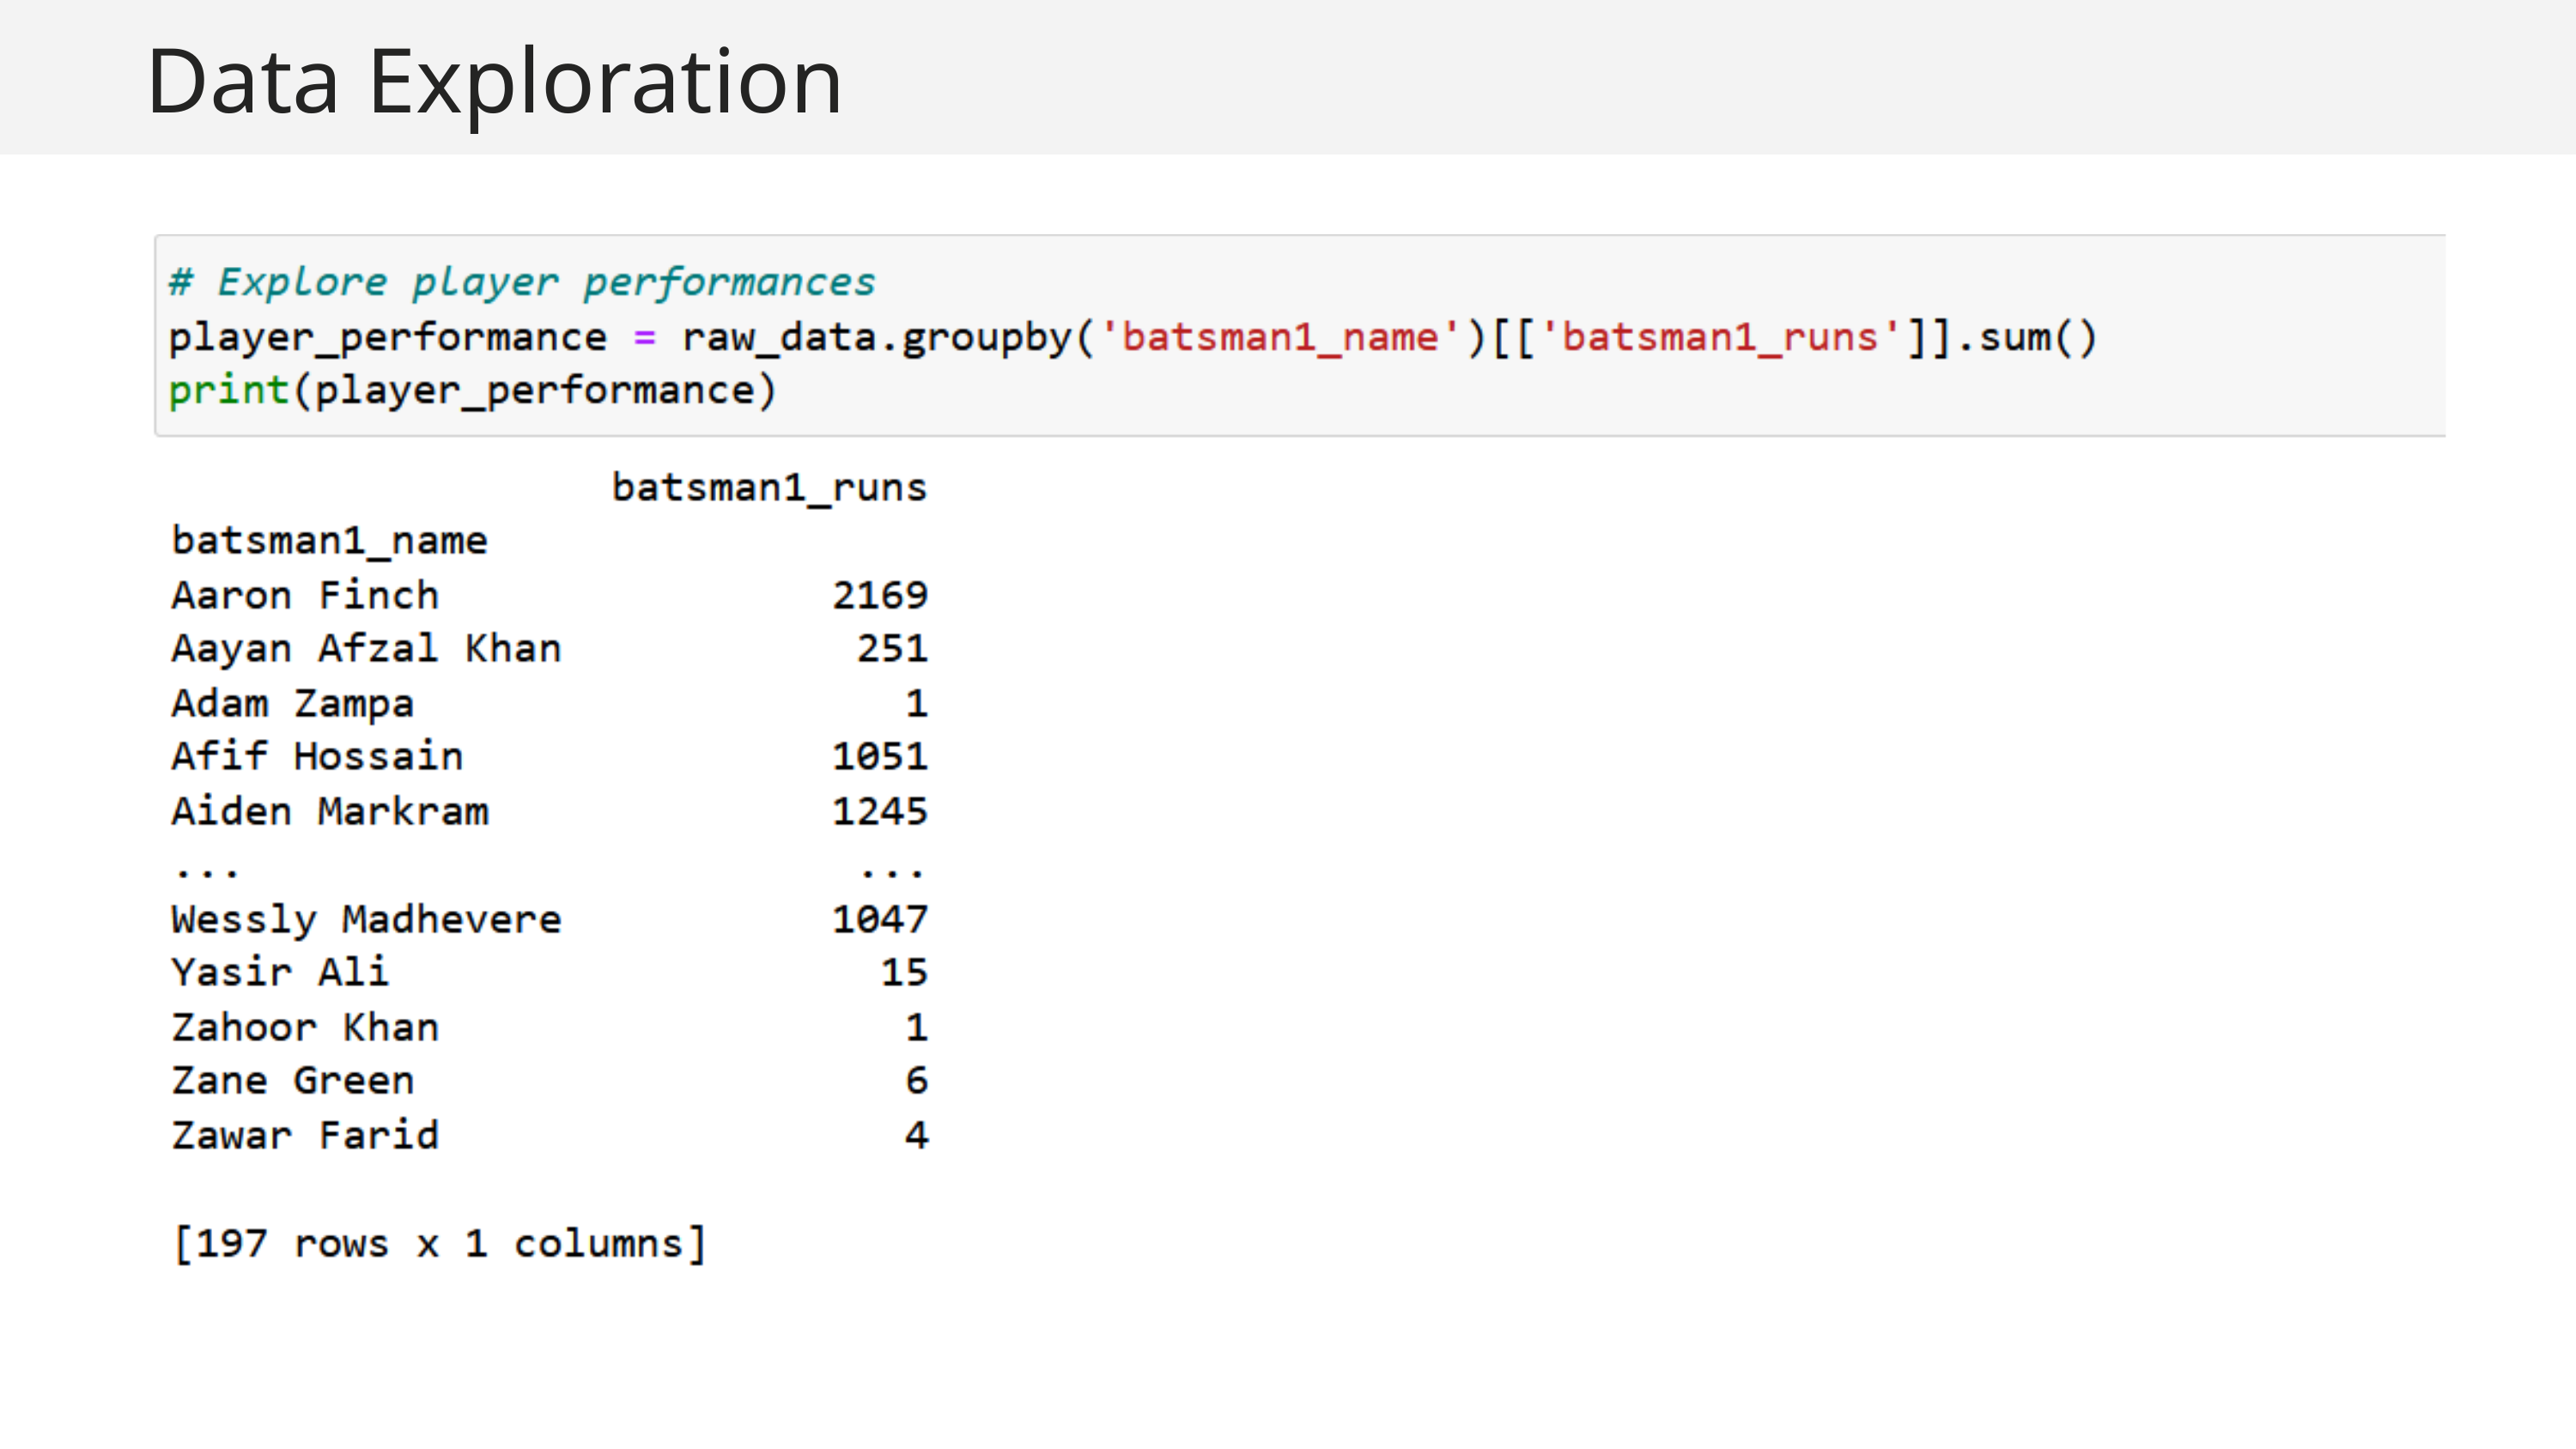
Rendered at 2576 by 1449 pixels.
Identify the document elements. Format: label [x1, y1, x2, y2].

text_box [144, 234, 2446, 1304]
text_box [0, 0, 2576, 155]
